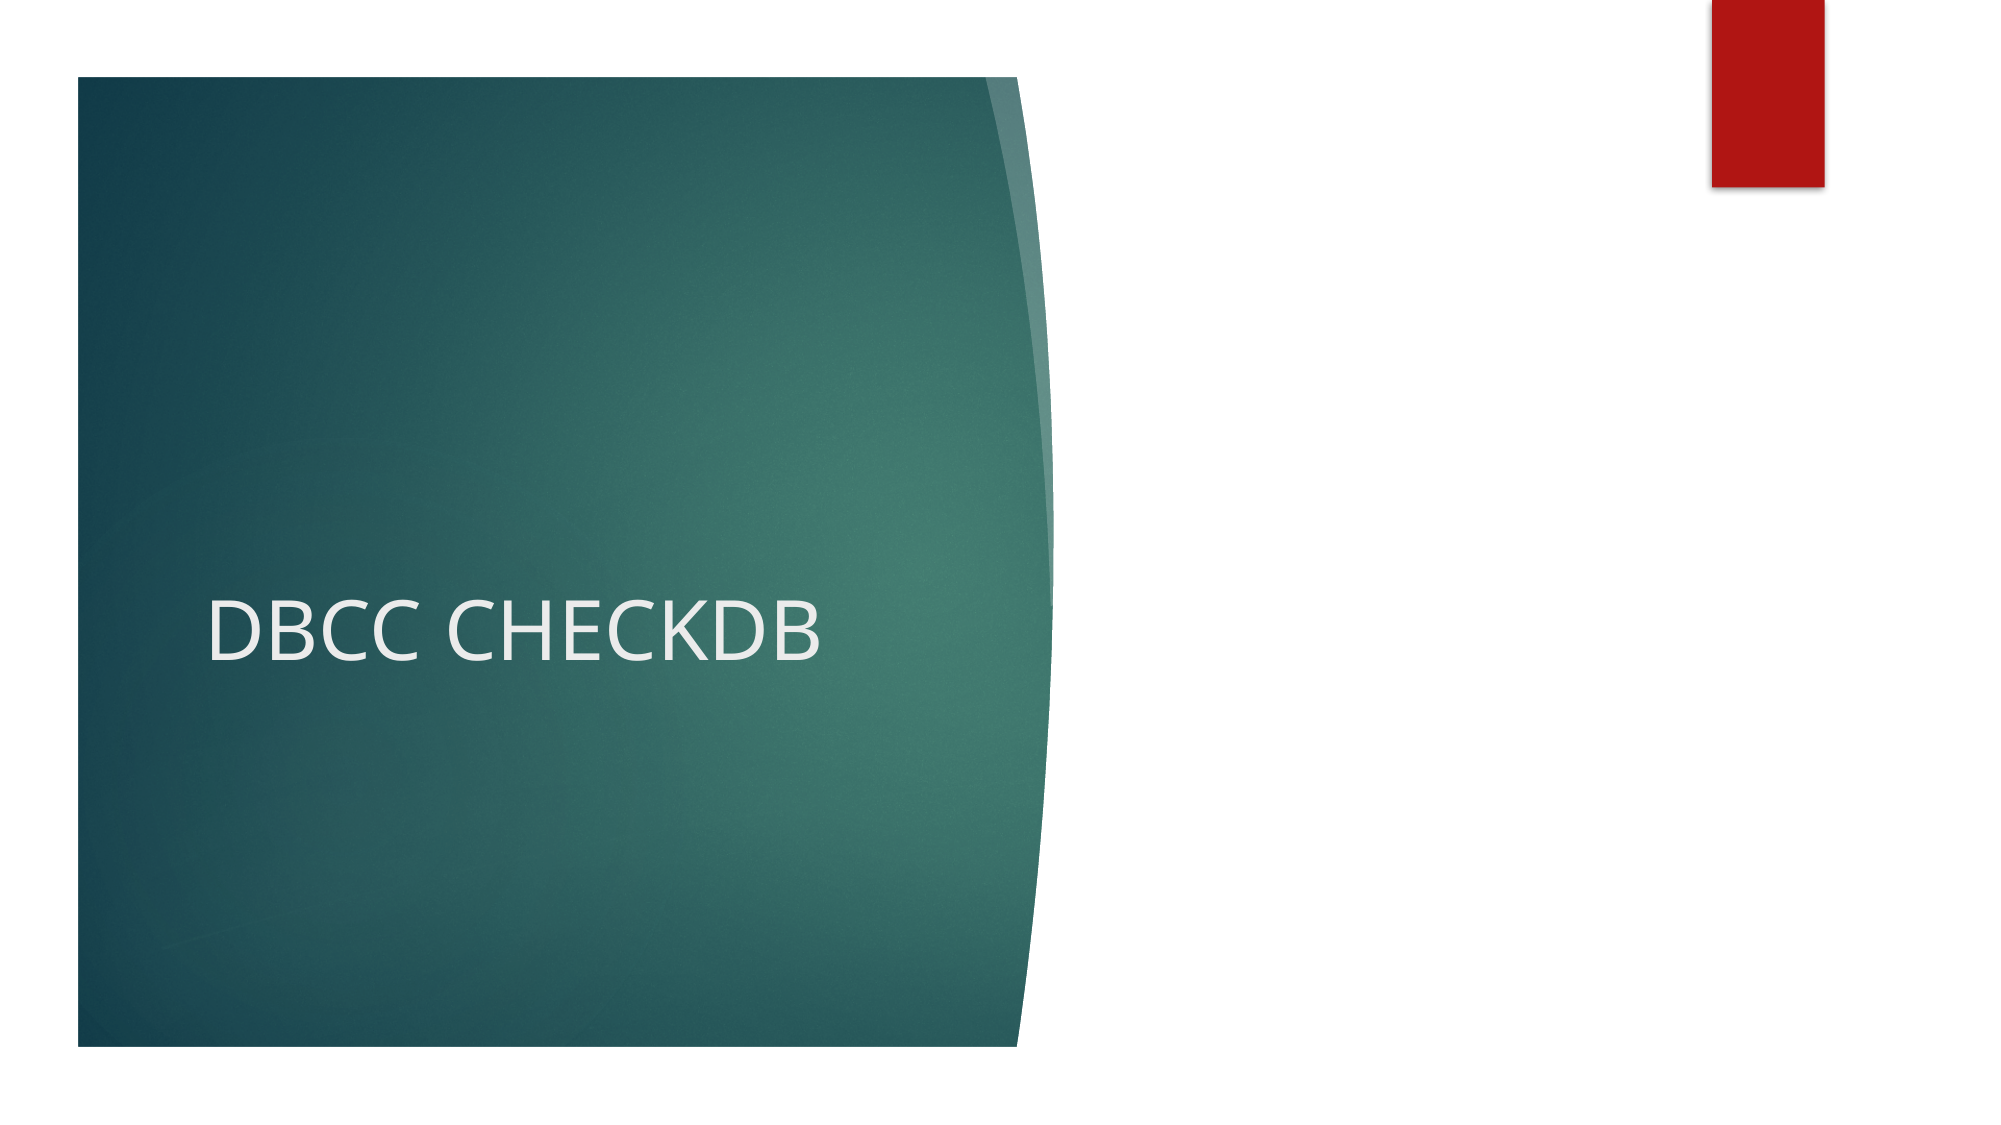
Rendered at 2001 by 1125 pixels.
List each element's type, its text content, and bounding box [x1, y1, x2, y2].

title DBCC CHECKDB [189, 439, 902, 815]
